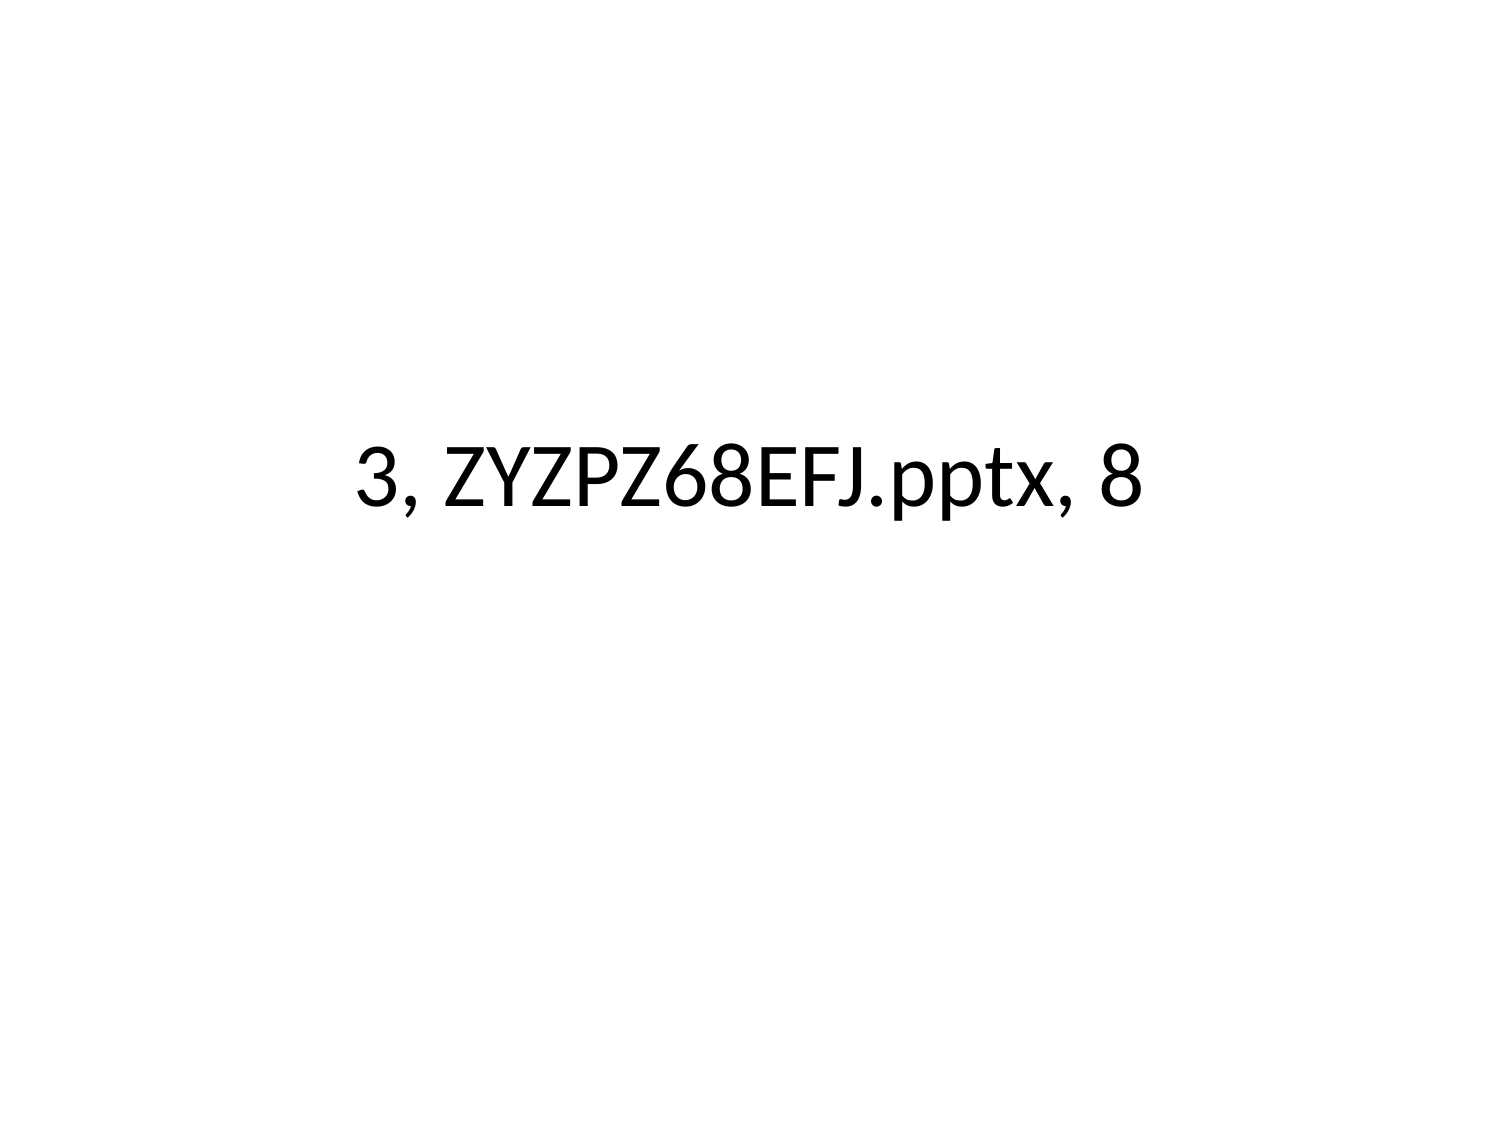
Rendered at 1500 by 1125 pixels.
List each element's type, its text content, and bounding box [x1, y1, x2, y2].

title 3, ZYZPZ68EFJ.pptx, 8 [112, 349, 1388, 591]
